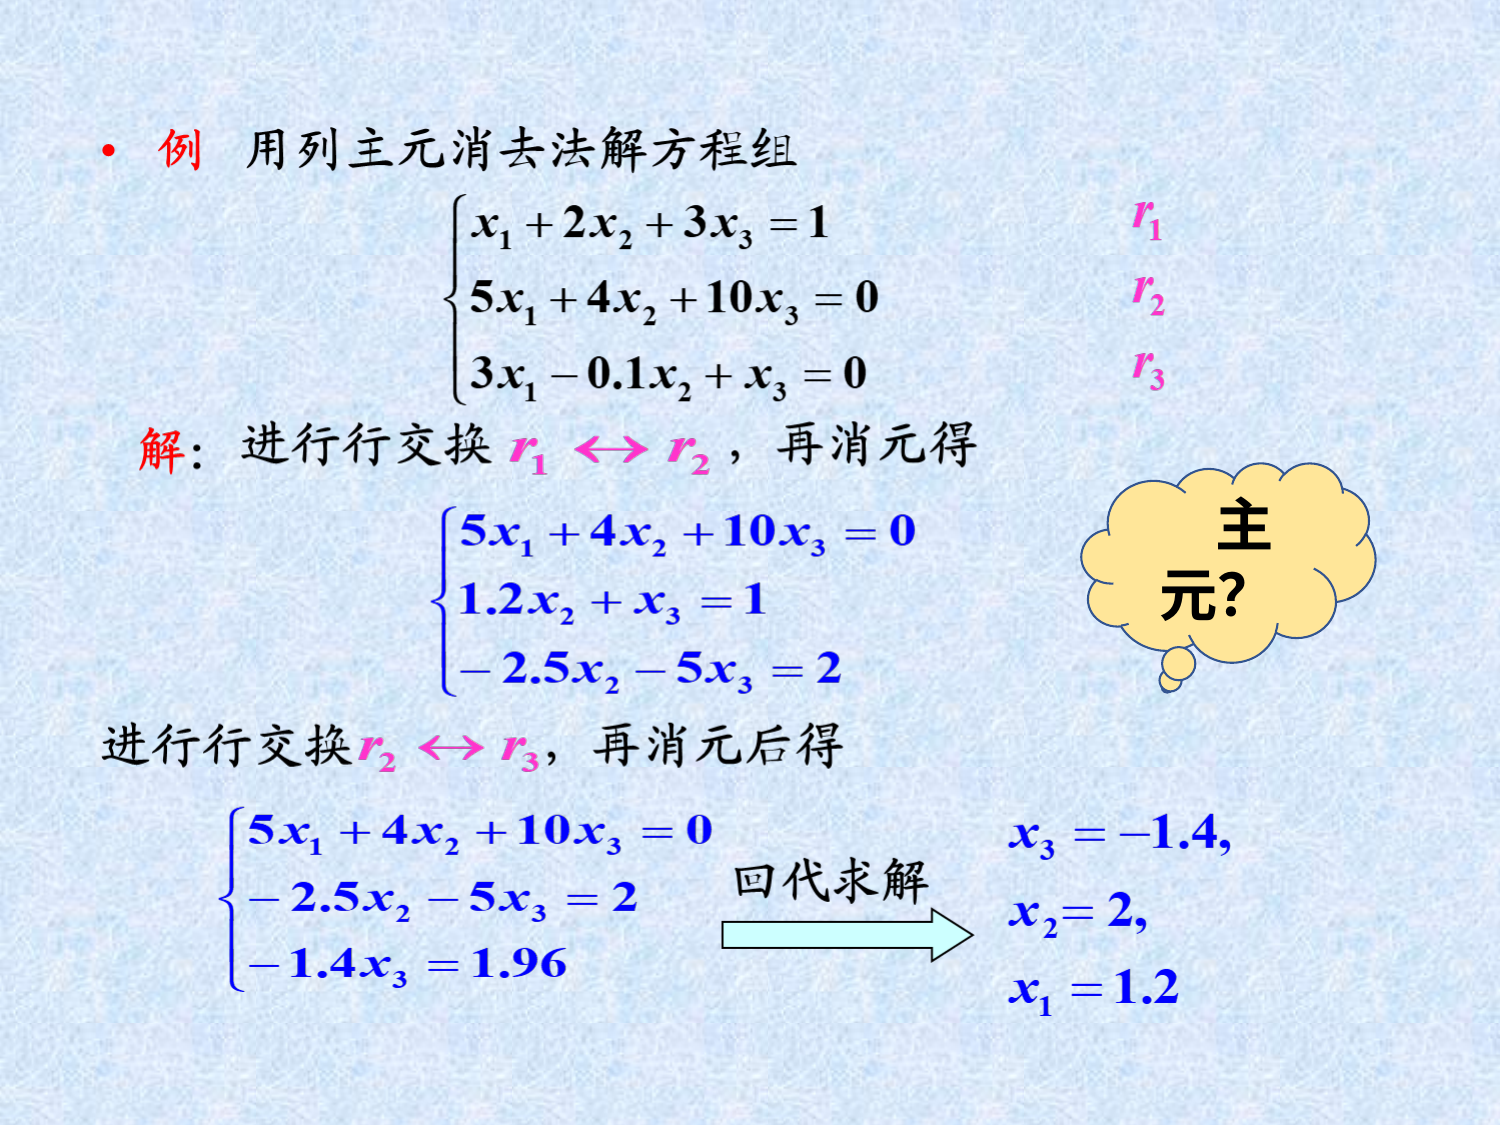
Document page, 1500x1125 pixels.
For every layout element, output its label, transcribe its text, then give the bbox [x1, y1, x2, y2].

text_box 主元？ [1325, 465, 1377, 629]
picture [0, 0, 1500, 1125]
